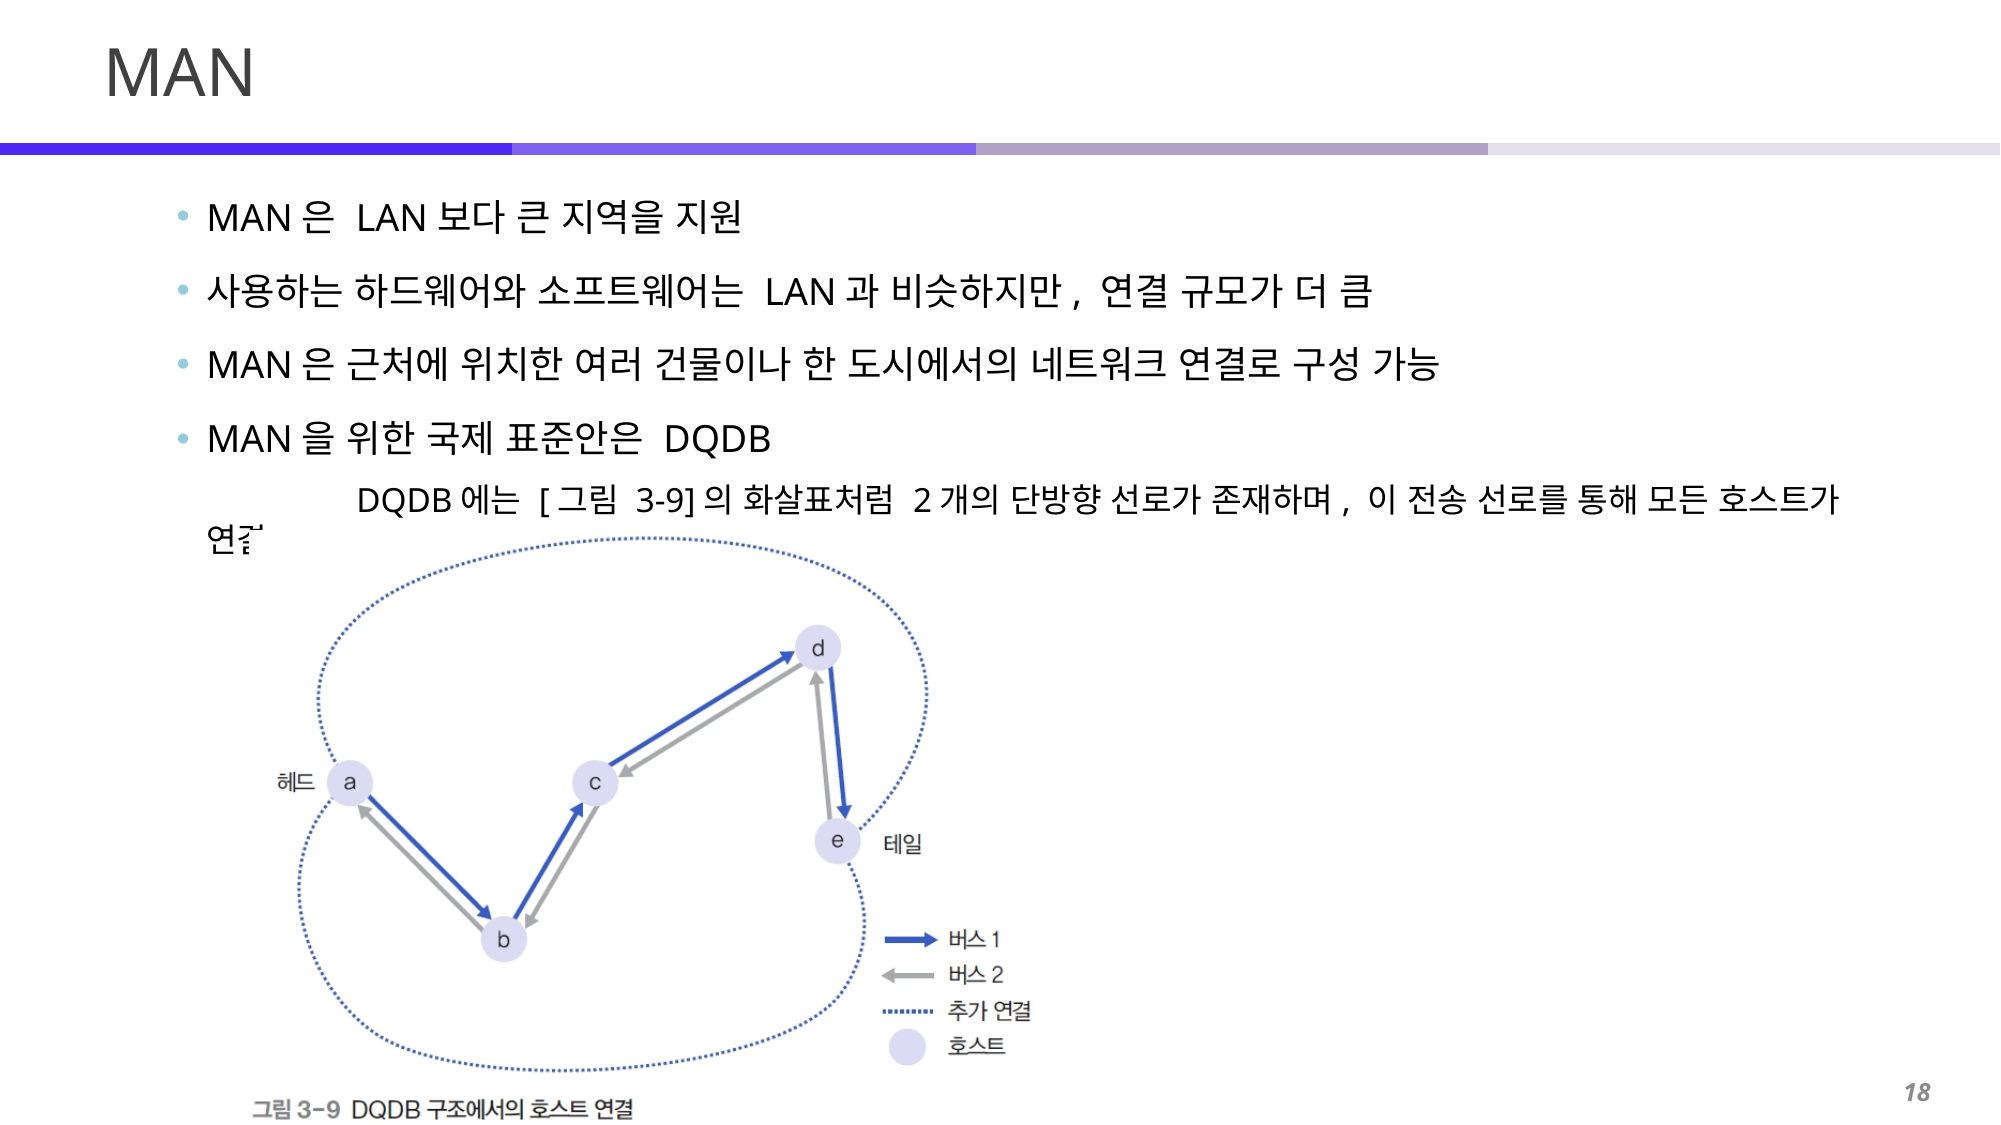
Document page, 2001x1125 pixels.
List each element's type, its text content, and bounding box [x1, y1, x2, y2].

list MAN은 LAN보다 큰 지역을 지원 사용하는 하드웨어와 소프트웨어는 LAN과 비슷하지만, 연결 규모가 더 큼 MAN은 근처에 위치한 여러 건물이나 한 도시에서의 네트워크 연결로 구성 가능 MAN을 위한 국제 표준안은 DQDB DQDB에는 [그림 3-9]의 화살표처럼 2개의 단방향 선로가 존재하며, 이 전송 선로를 통해 모든 호스트가 연결 [88, 176, 1920, 1083]
title MAN [88, 18, 1920, 122]
picture [249, 530, 1038, 1125]
